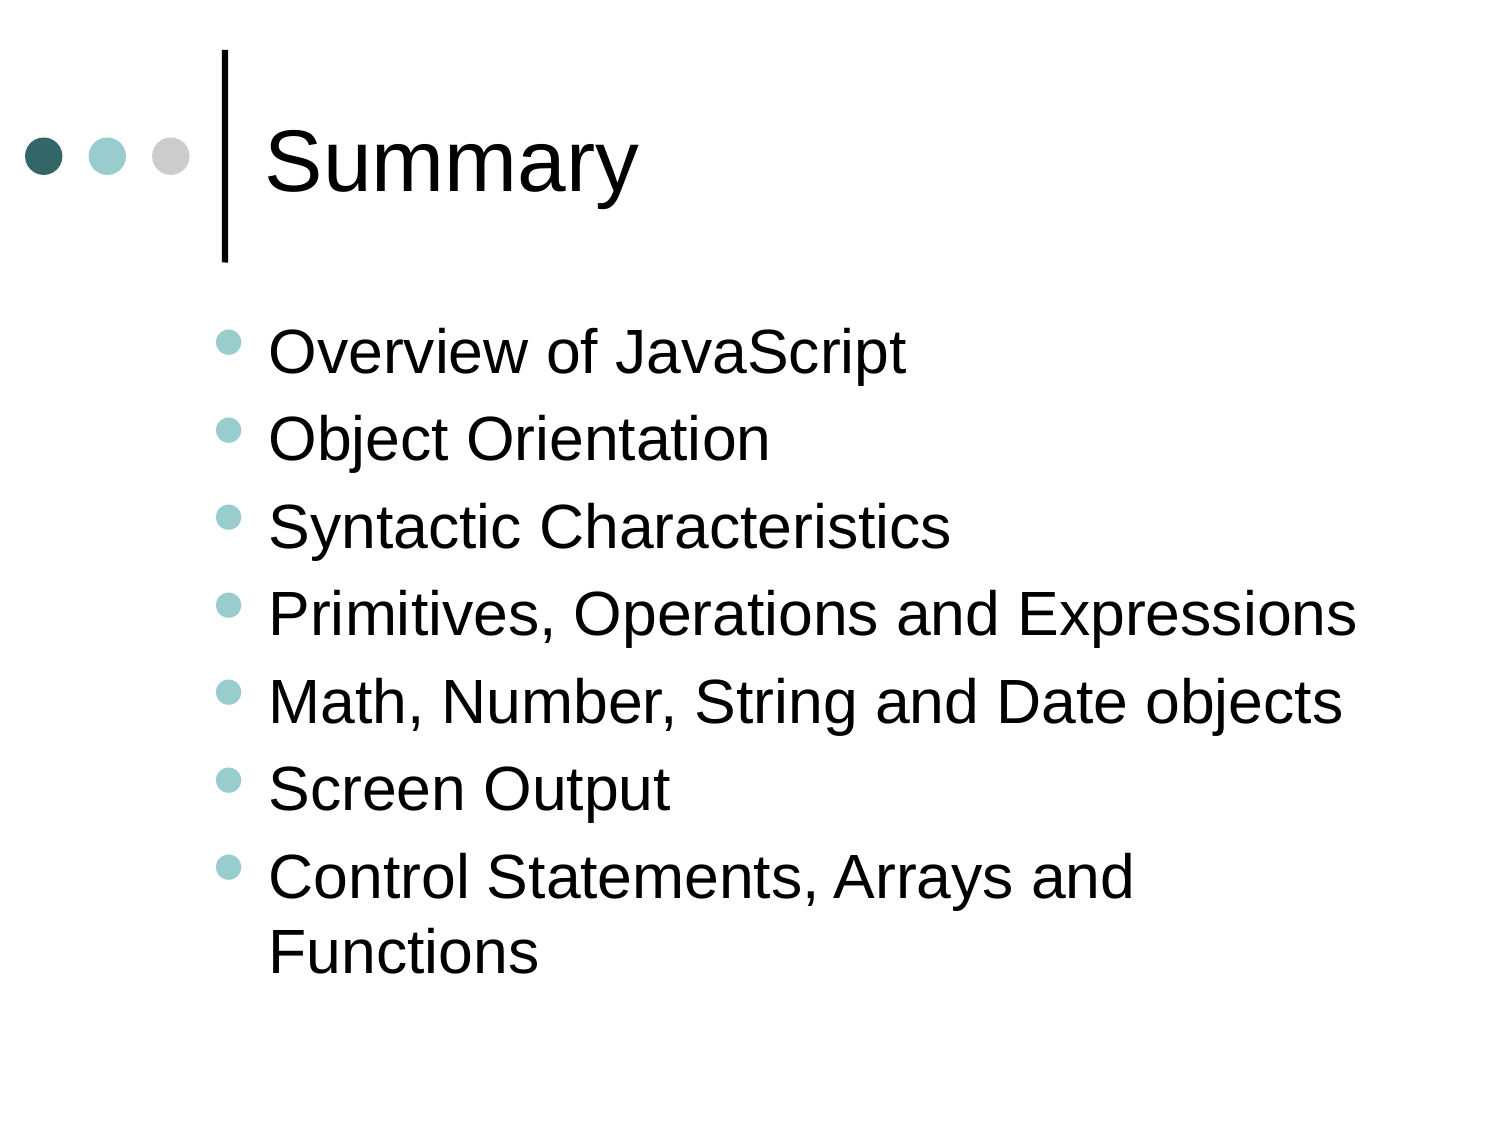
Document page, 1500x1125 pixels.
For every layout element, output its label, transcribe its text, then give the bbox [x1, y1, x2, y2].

list Overview of JavaScript Object Orientation Syntactic Characteristics Primitives, Operations and Expressions Math, Number, String and Date objects Screen Output Control Statements, Arrays and Functions [197, 303, 1407, 1055]
title Summary [249, 31, 1400, 282]
